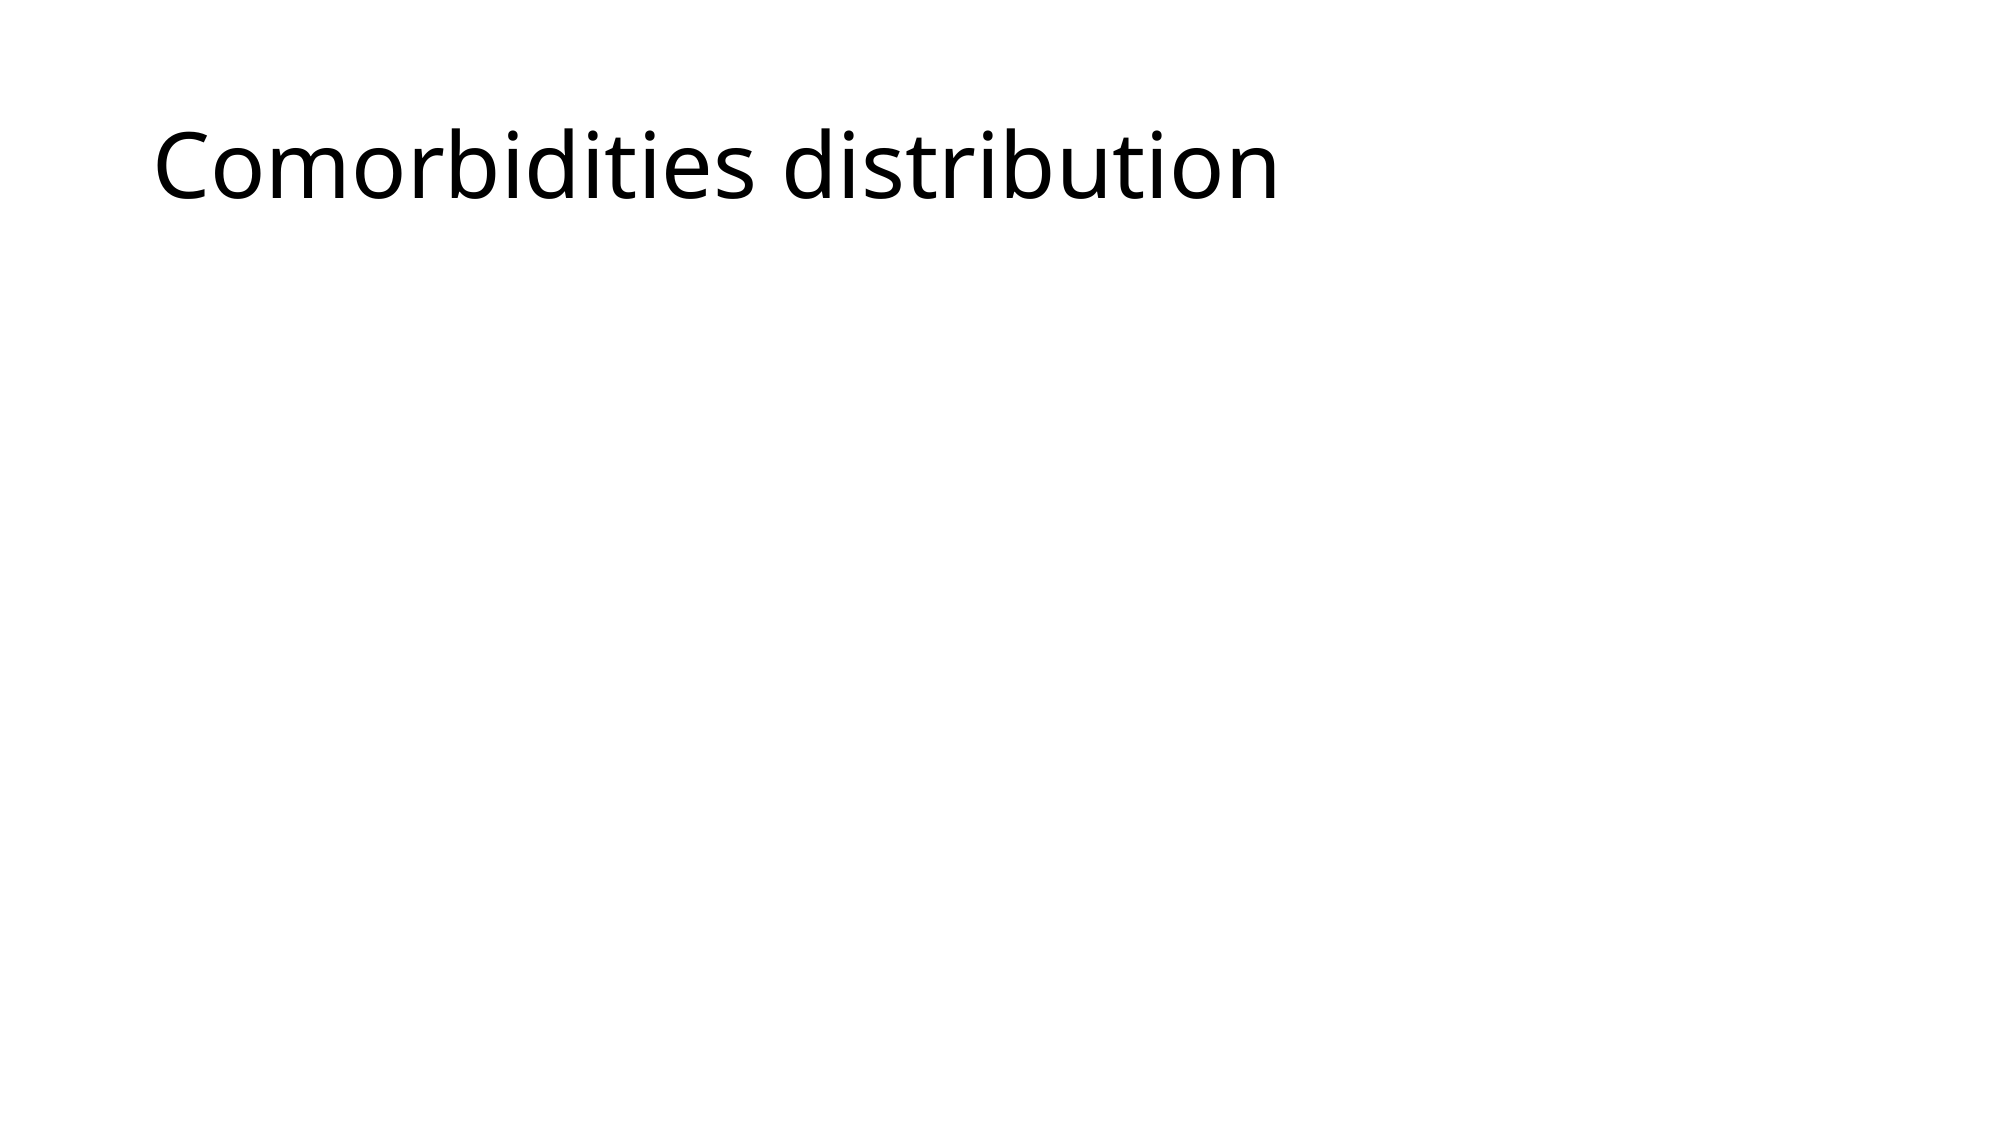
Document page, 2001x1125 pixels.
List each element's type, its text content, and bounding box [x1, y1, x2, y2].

title Comorbidities distribution [137, 59, 1863, 278]
